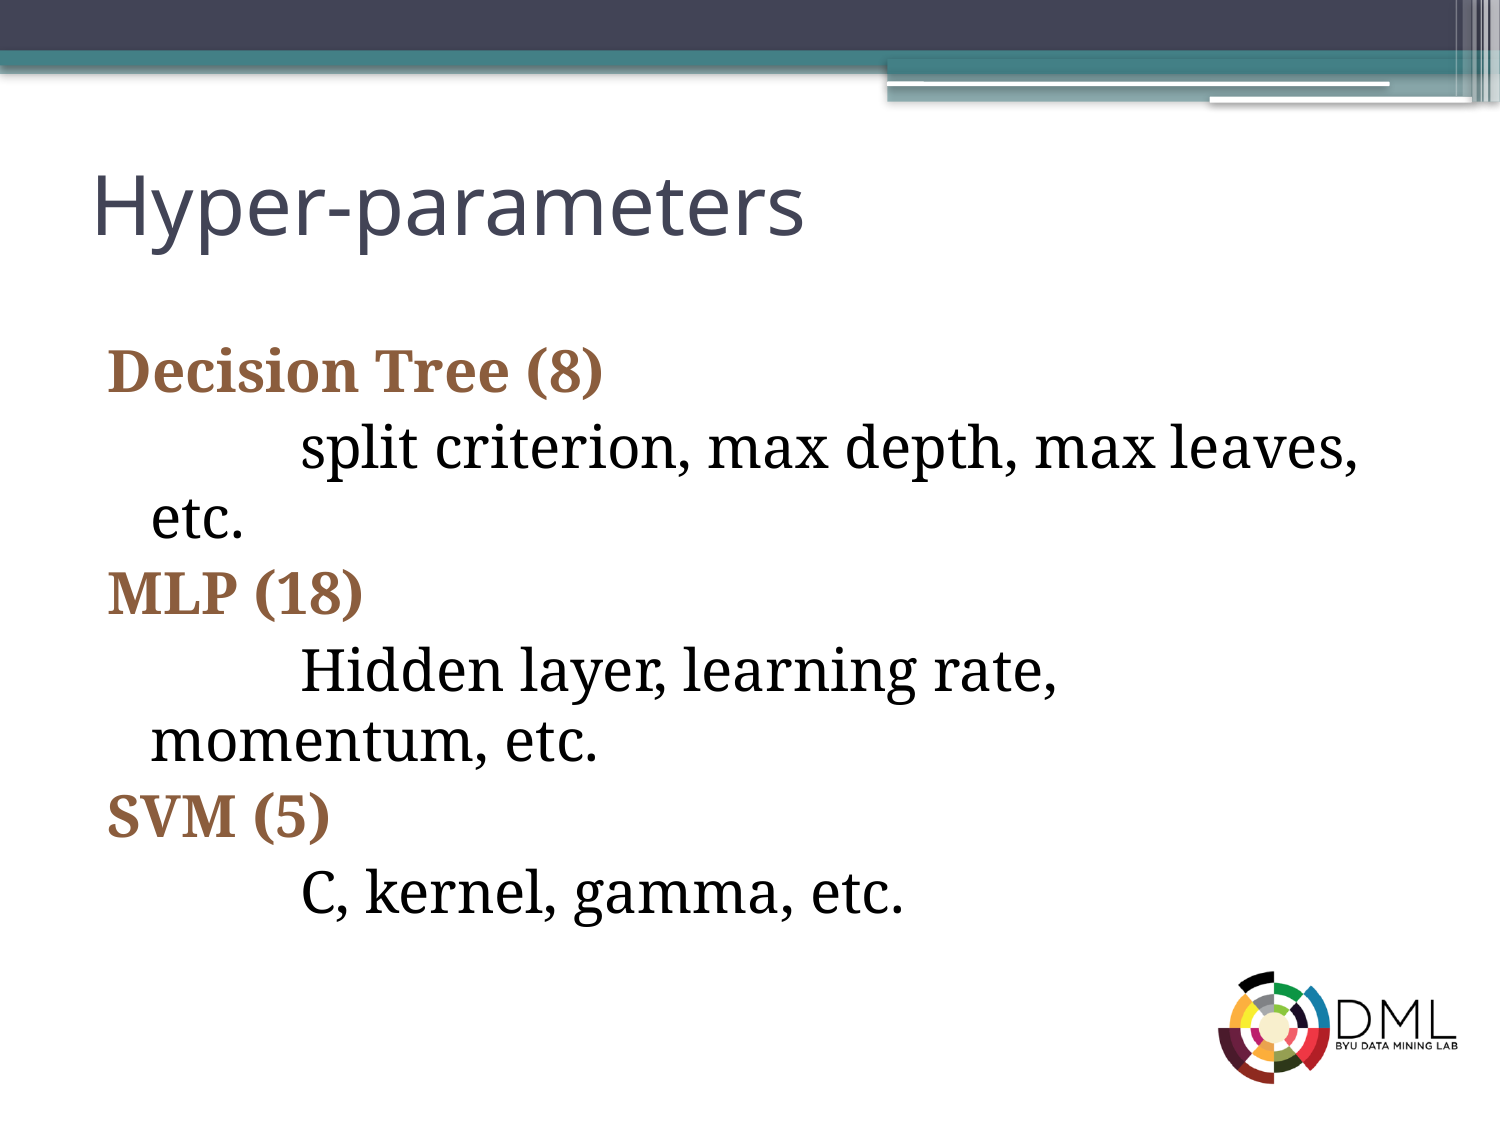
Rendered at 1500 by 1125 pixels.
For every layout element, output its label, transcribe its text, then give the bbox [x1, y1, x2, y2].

title Hyper-parameters [75, 137, 1425, 313]
picture [1204, 962, 1475, 1095]
list Decision Tree (8) split criterion, max depth, max leaves, etc. MLP (18) Hidden layer, learning rate, momentum, etc. SVM (5) C, kernel, gamma, etc. [75, 319, 1425, 1029]
